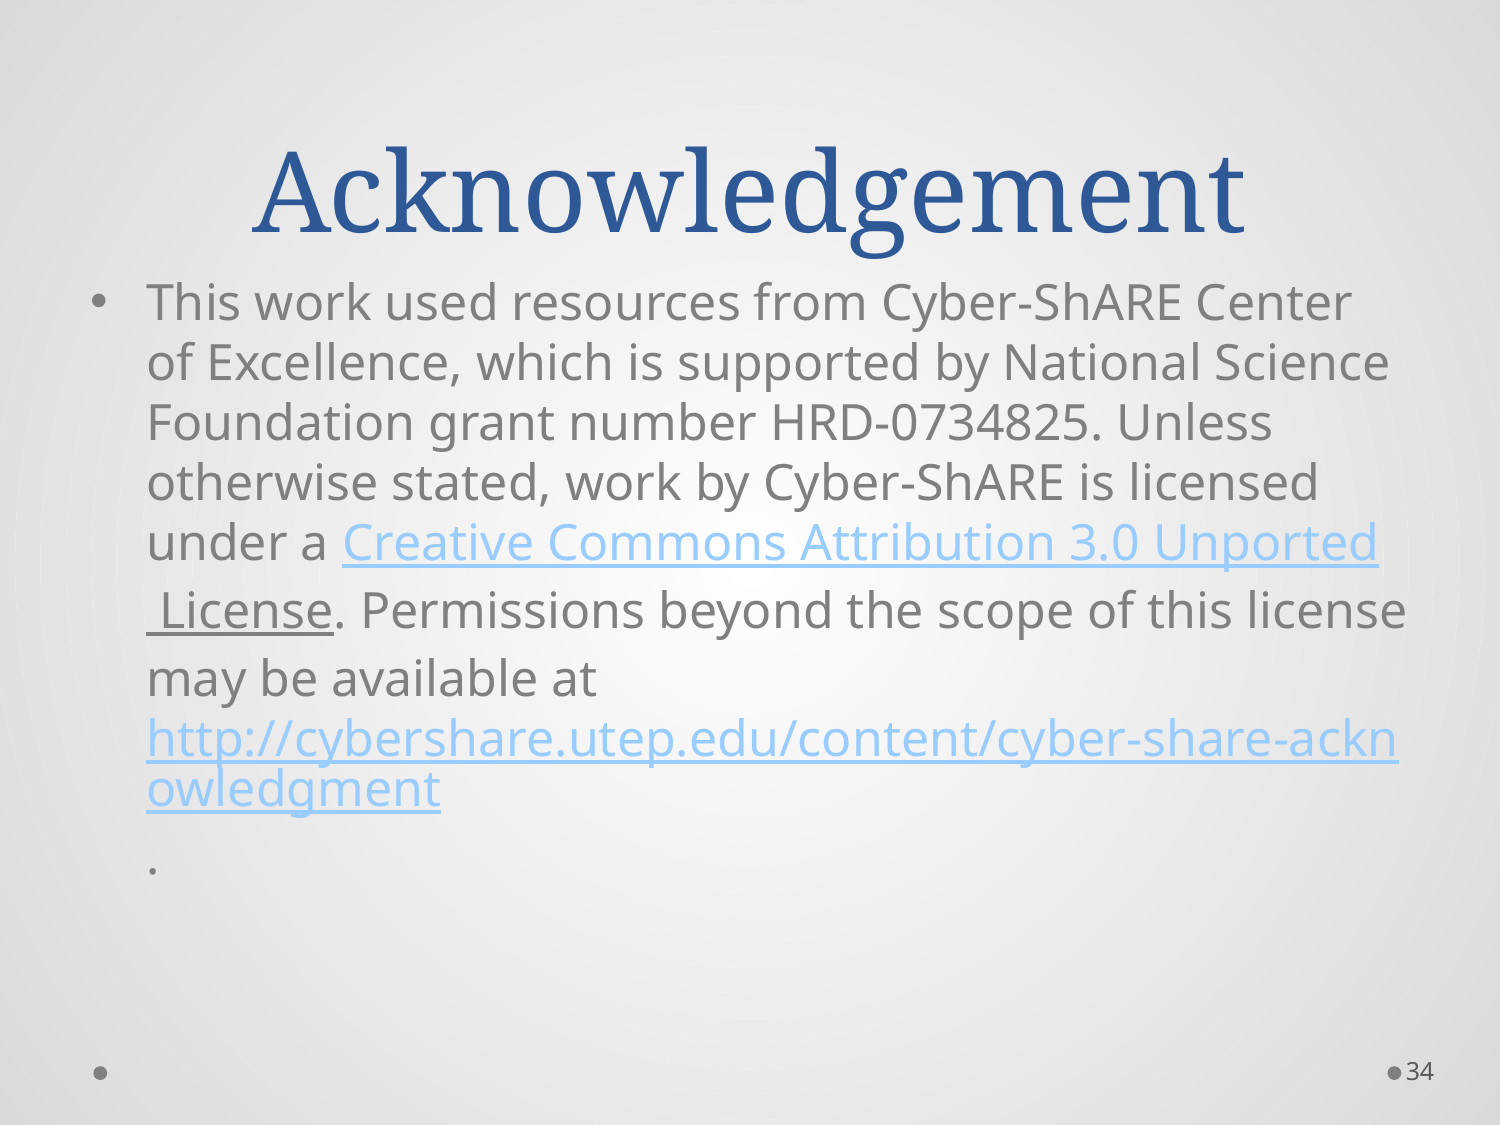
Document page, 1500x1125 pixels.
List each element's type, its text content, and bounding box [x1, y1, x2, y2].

list This work used resources from Cyber-ShARE Center of Excellence, which is supported by National Science Foundation grant number HRD-0734825. Unless otherwise stated, work by Cyber-ShARE is licensed under a Creative Commons Attribution 3.0 Unported License. Permissions beyond the scope of this license may be available at http://cybershare.utep.edu/content/cyber-share-acknowledgment. [75, 262, 1425, 1005]
slide_number 34 [1401, 1042, 1494, 1103]
title Acknowledgement [75, 0, 1425, 262]
